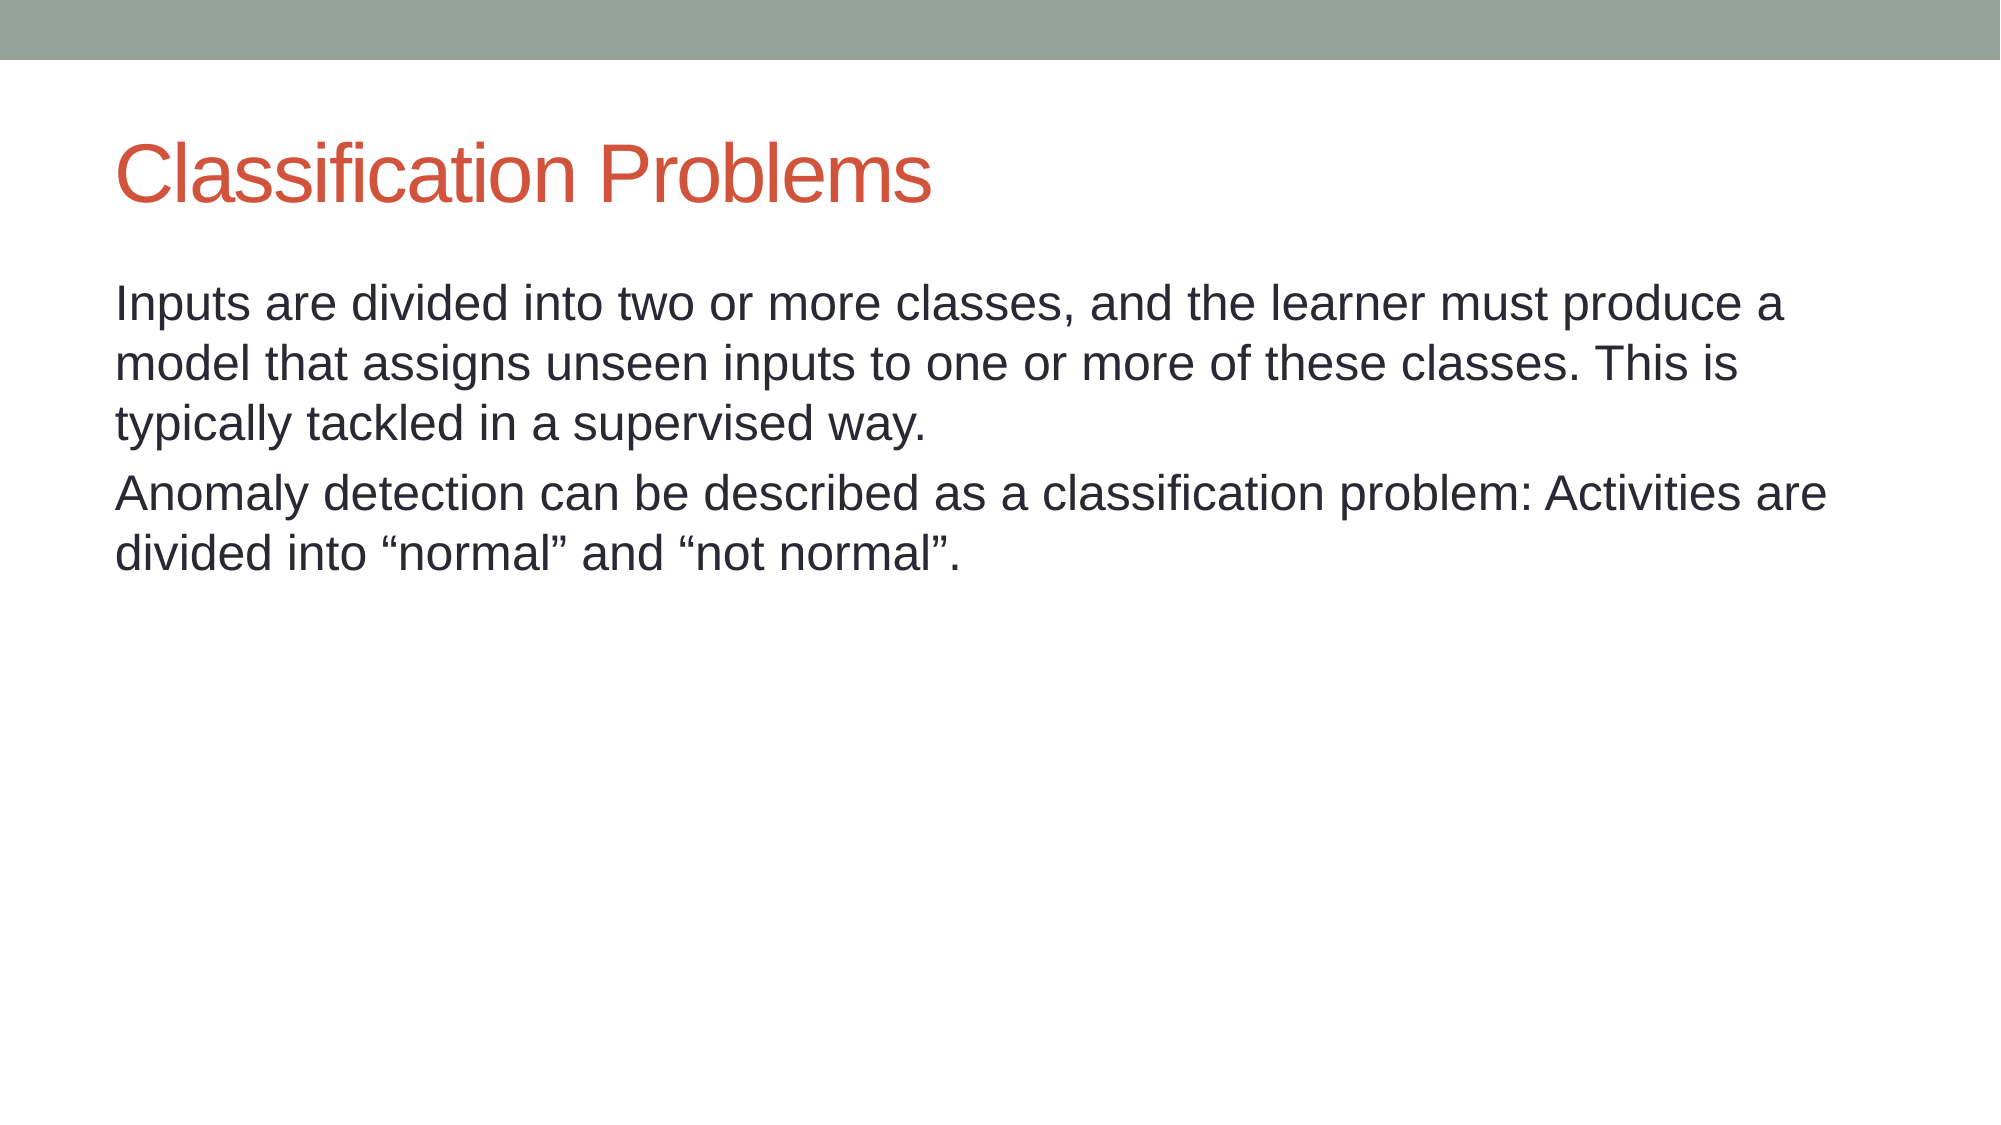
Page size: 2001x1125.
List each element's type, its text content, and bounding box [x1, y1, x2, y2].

list Inputs are divided into two or more classes, and the learner must produce a model that assigns unseen inputs to one or more of these classes. This is typically tackled in a supervised way. Anomaly detection can be described as a classification problem: Activities are divided into “normal” and “not normal”. [99, 262, 1900, 1063]
title Classification Problems [99, 87, 1900, 250]
